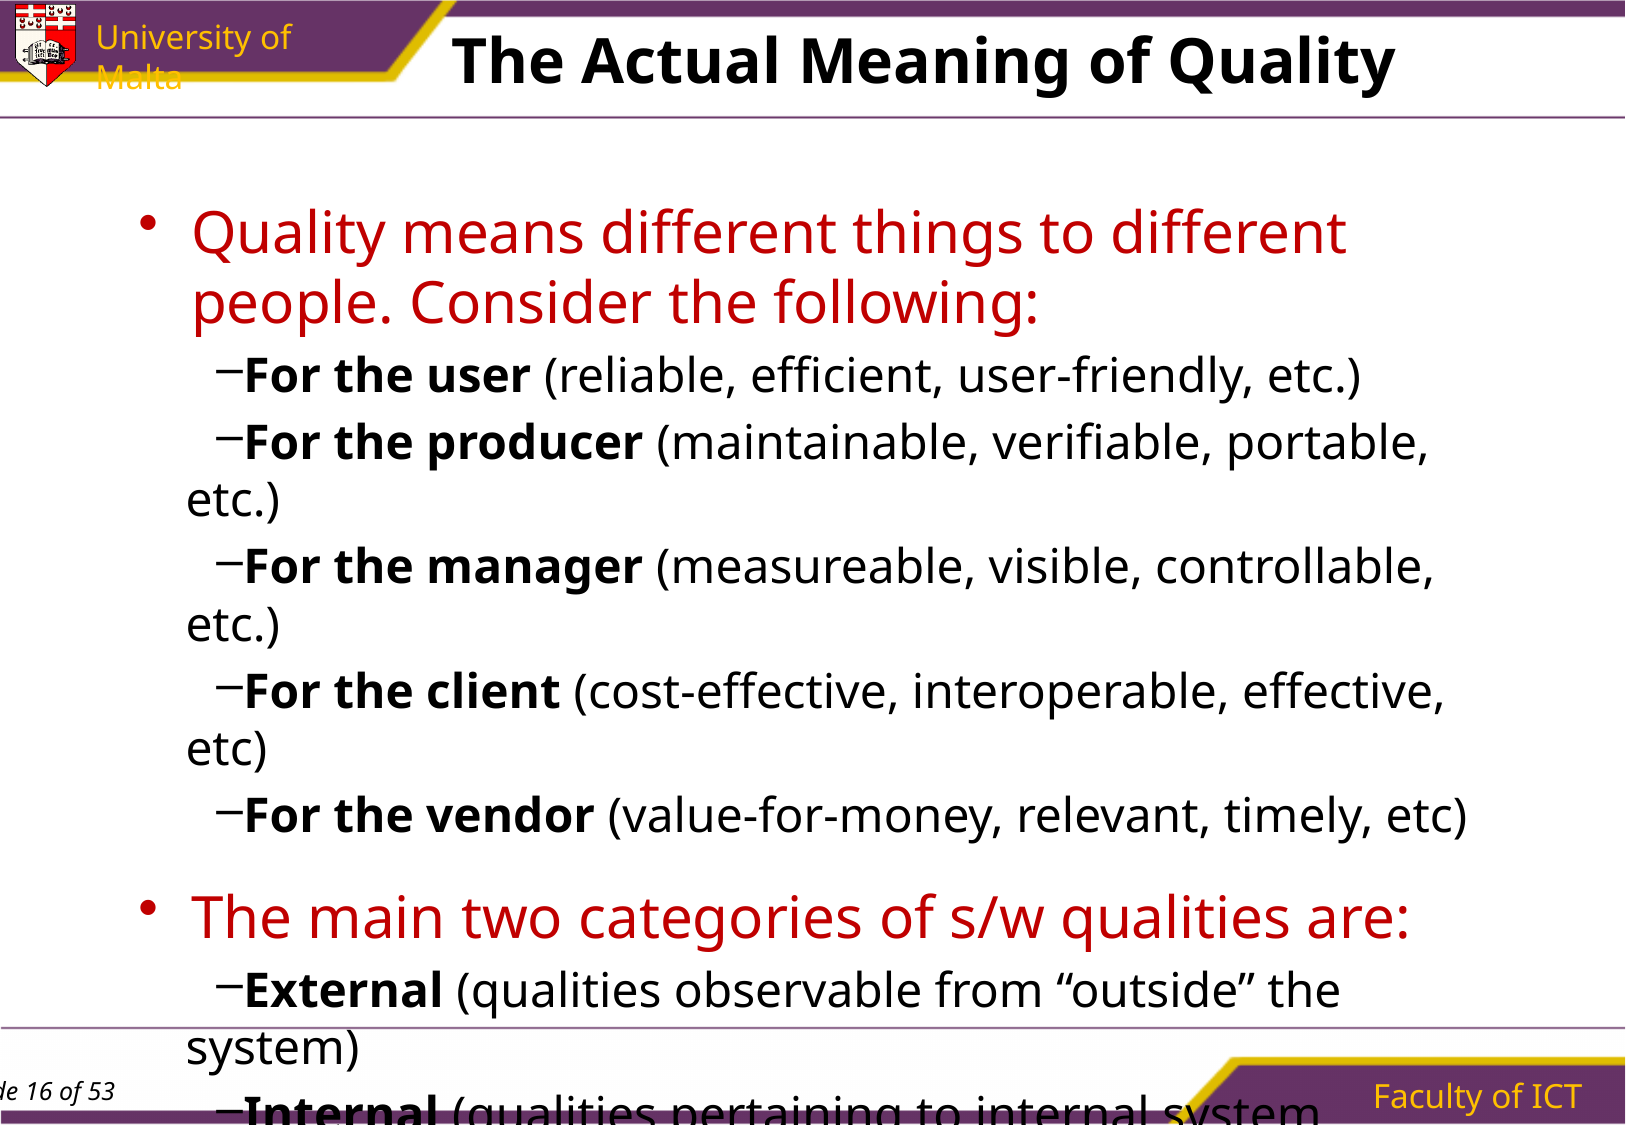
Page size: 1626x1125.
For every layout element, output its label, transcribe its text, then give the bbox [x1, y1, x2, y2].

picture [0, 0, 1625, 121]
title The Actual Meaning of Quality [435, 11, 1481, 105]
picture [2, 1026, 1625, 1124]
slide_number Faculty of ICT [1245, 1065, 1598, 1125]
list Quality means different things to different people. Consider the following: For the user (reliable, efficient, user-friendly, etc.) For the producer (maintainable, verifiable, portable, etc.) For the manager (measureable, visible, controllable, etc.) For the client (cost-effective, interoperable, effective, etc) For the vendor (value-for-money, relevant, timely, etc) The main two categories of s/w qualities are: External (qualities observable from “outside” the system) Internal (qualities pertaining to internal system aspects) [122, 187, 1505, 953]
